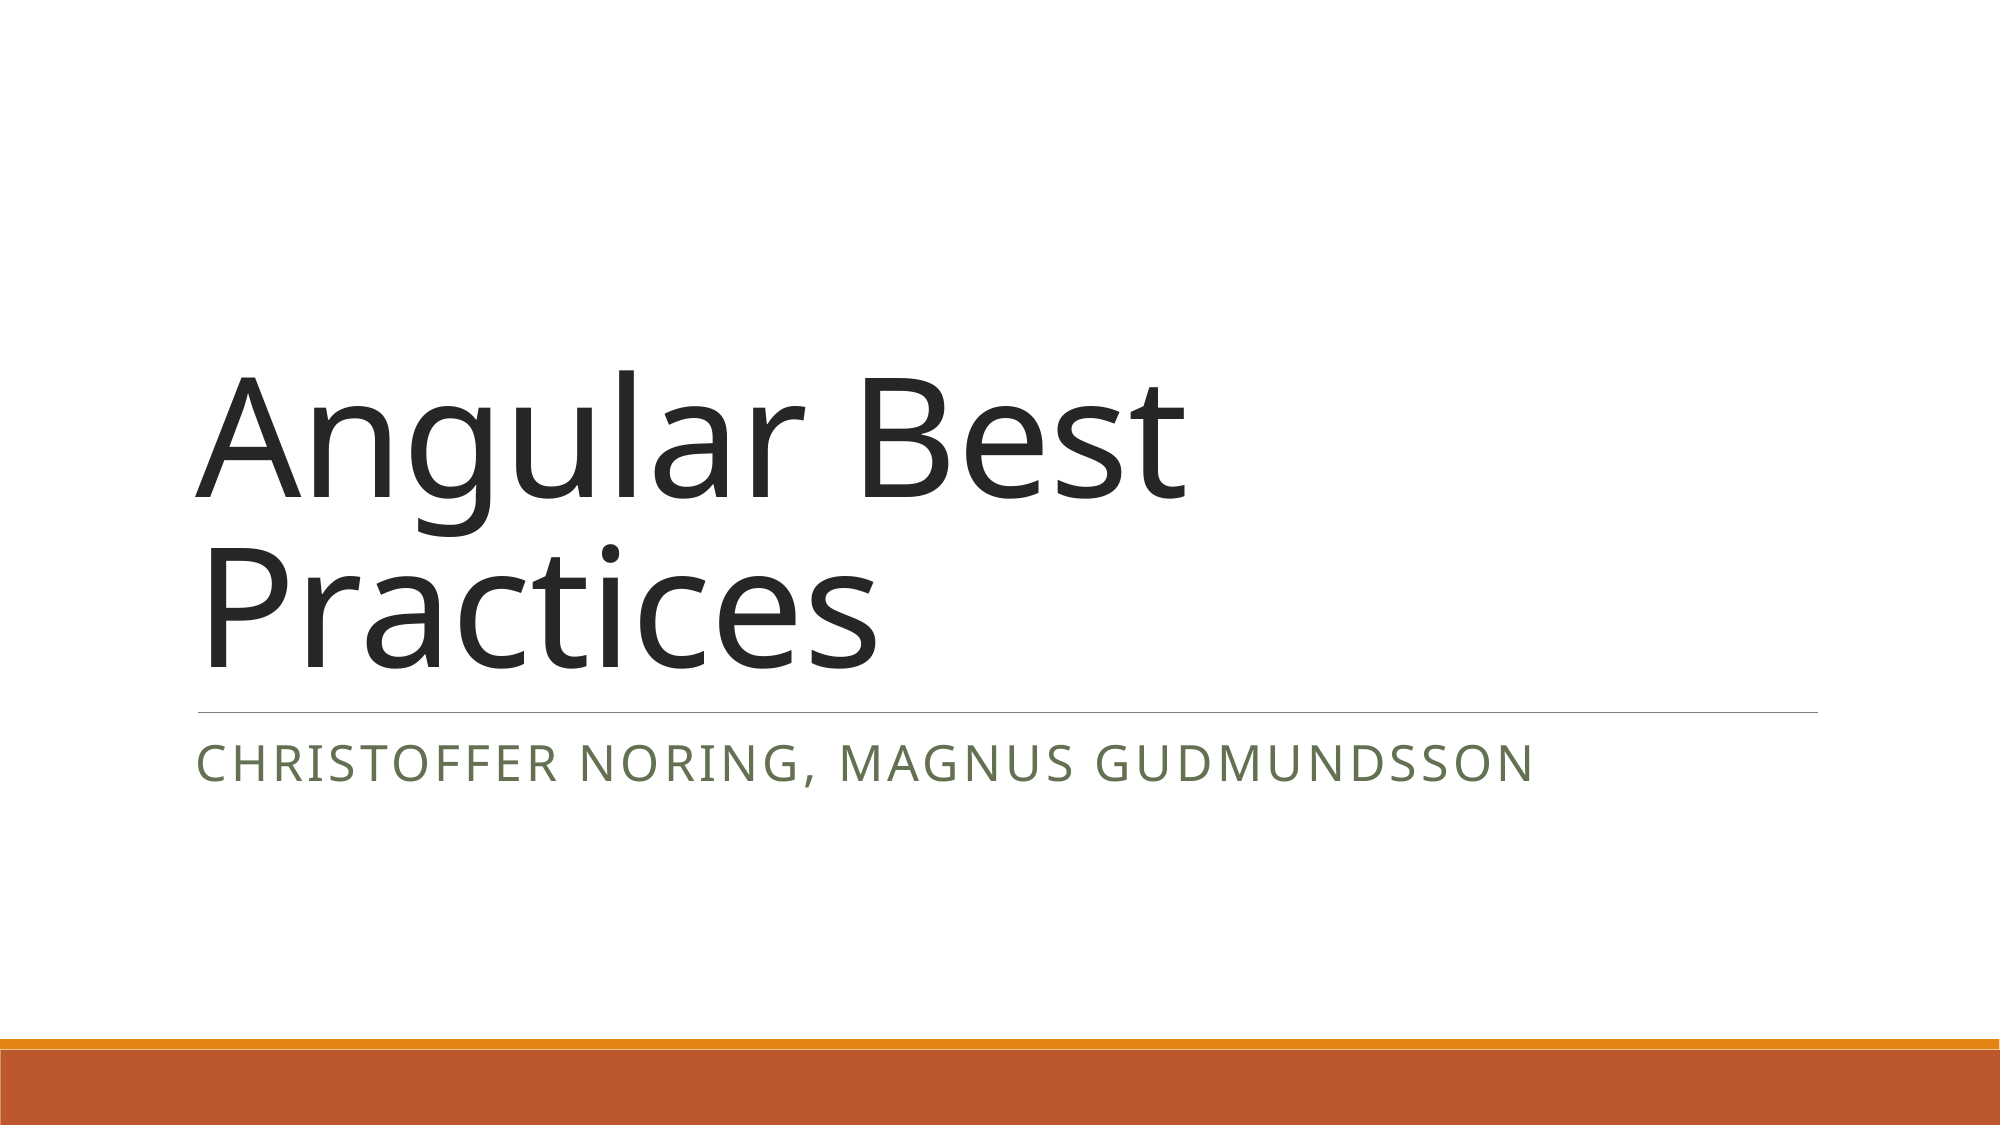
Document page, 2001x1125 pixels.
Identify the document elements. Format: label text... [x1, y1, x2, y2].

subtitle CHRISTOFFER NORING, MAGNUS GUDMUNDSSON [180, 730, 1831, 919]
title Angular Best Practices [180, 124, 1830, 710]
